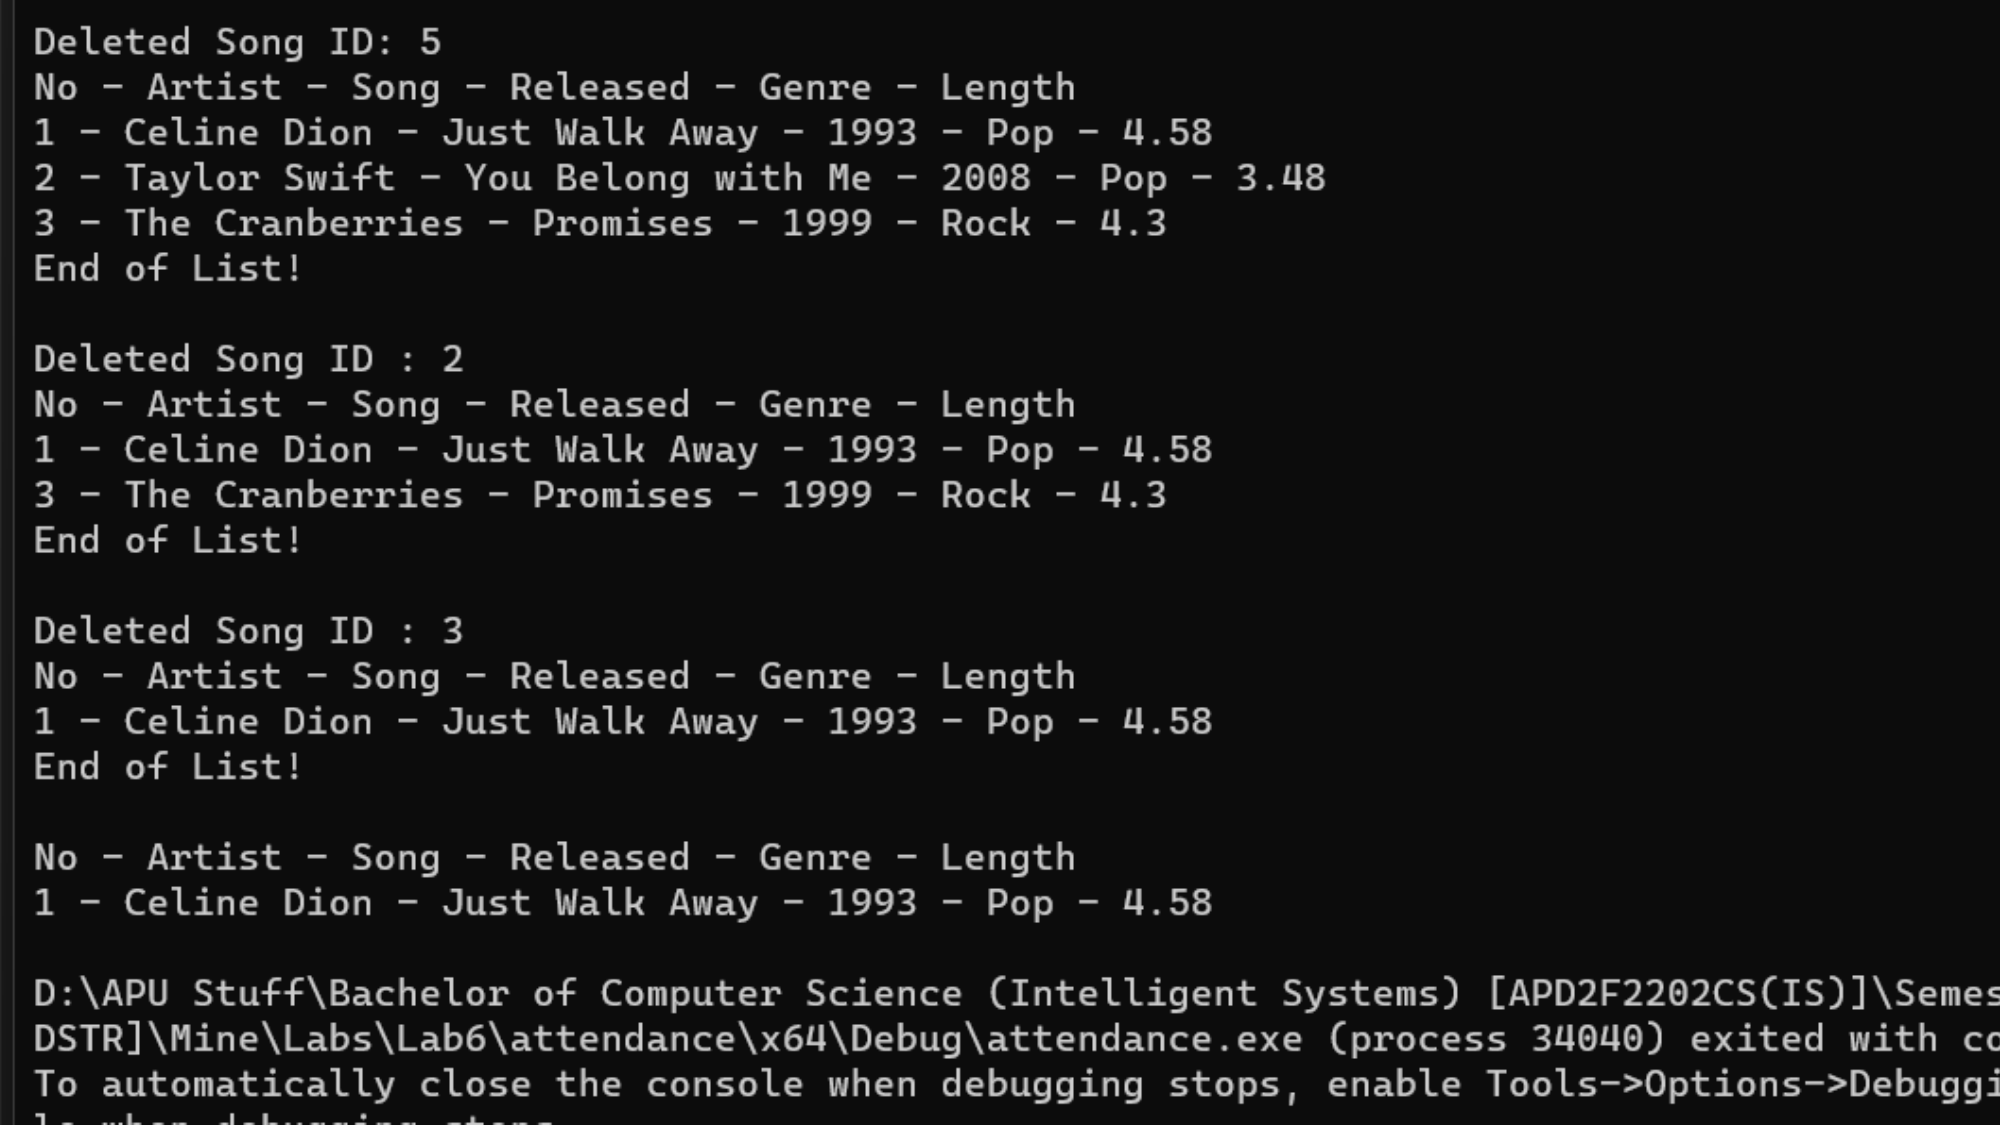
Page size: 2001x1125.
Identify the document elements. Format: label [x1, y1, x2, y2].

list [0, 0, 2000, 1125]
